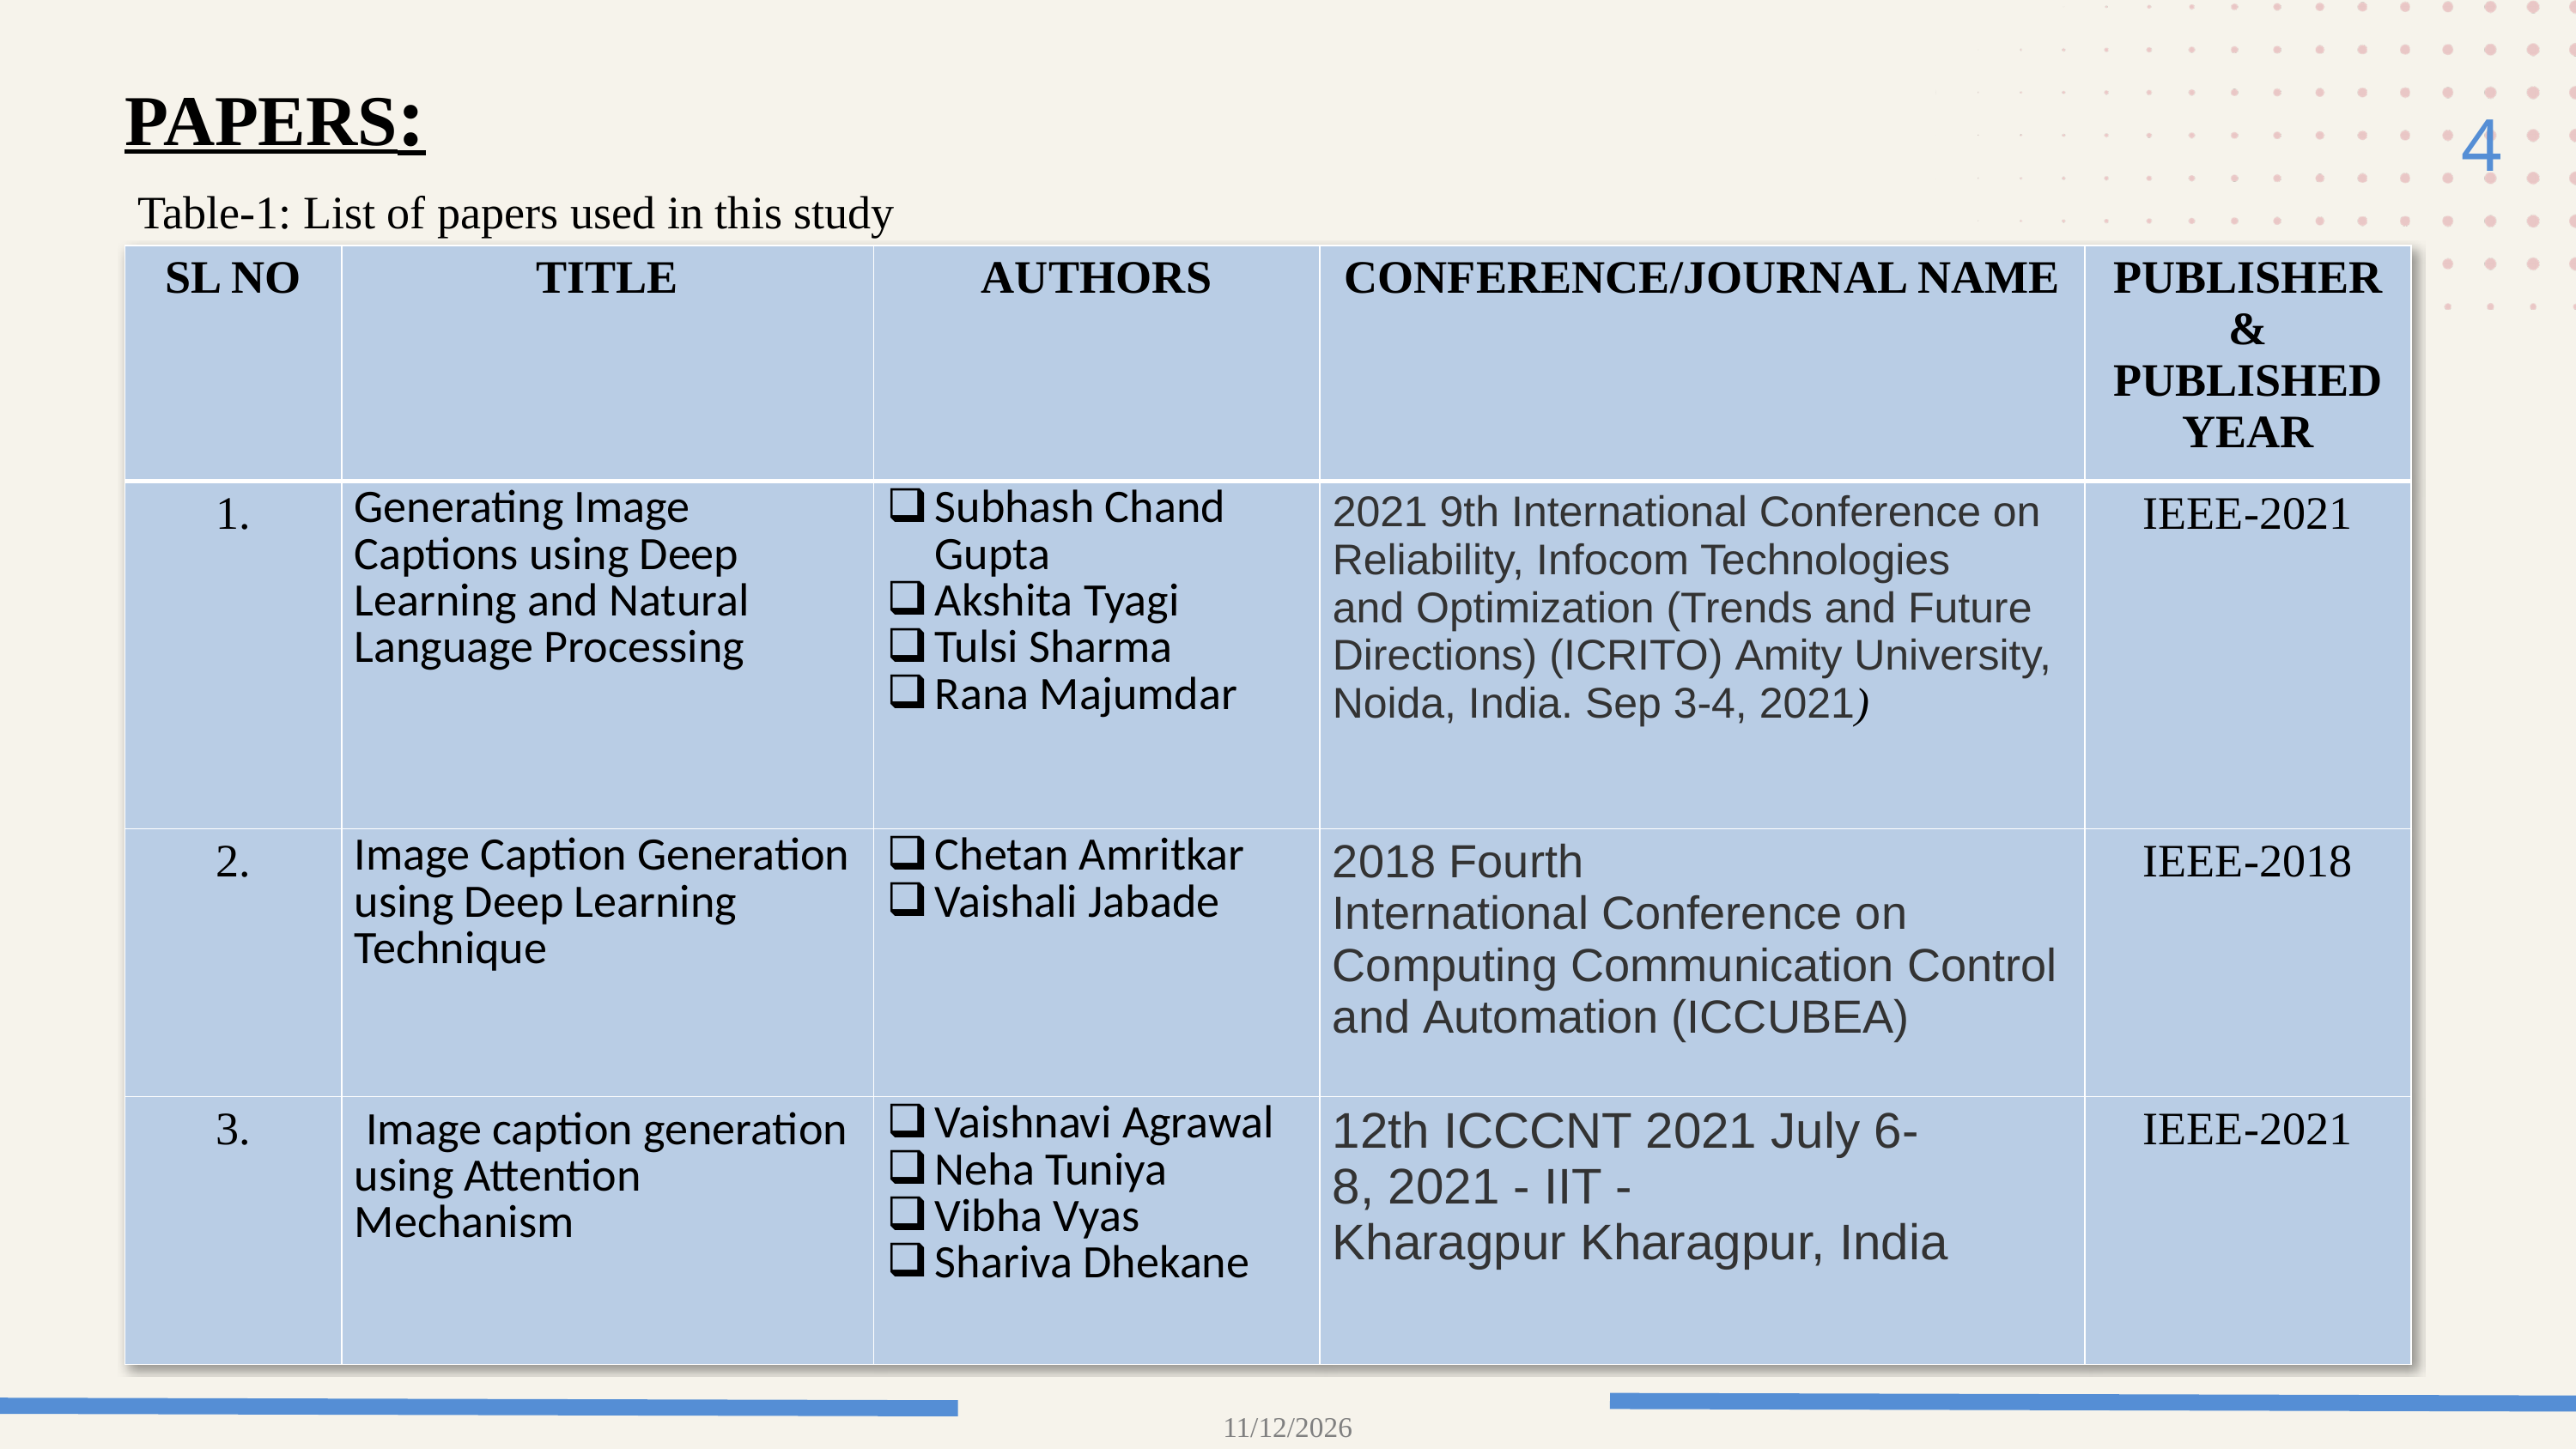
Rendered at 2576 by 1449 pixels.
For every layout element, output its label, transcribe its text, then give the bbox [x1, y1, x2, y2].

table_cell 2021 9th International Conference on Reliability, Infocom Technologies and Optimization (Trends and Future Directions) (ICRITO) Amity University, Noida, India. Sep 3-4, 2021) [1321, 483, 2084, 828]
table_cell Image Caption Generation using Deep Learning Technique [343, 829, 873, 1096]
table_header AUTHORS [874, 246, 1319, 479]
table_cell 1. [125, 483, 341, 828]
table_cell IEEE-2021 [2086, 483, 2410, 828]
table_header SL NO [125, 246, 341, 479]
table_cell 3. [125, 1097, 341, 1364]
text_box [2372, 0, 2576, 236]
table_cell Vaishnavi Agrawal Neha Tuniya Vibha Vyas Shariva Dhekane [874, 1097, 1319, 1364]
text_box [2422, 243, 2576, 310]
table_cell IEEE-2021 [2086, 1097, 2410, 1364]
table_cell IEEE-2018 [2086, 829, 2410, 1096]
table_cell 2018 Fourth International Conference on Computing Communication Control and Automation (ICCUBEA) [1321, 829, 2084, 1096]
table_cell 2. [125, 829, 341, 1096]
table_cell Generating Image Captions using Deep Learning and Natural Language Processing [343, 483, 873, 828]
table_cell Subhash Chand Gupta Akshita Tyagi Tulsi Sharma Rana Majumdar [874, 483, 1319, 828]
table_cell Chetan Amritkar Vaishali Jabade [874, 829, 1319, 1096]
text_box PAPERS: [125, 59, 556, 163]
table_header TITLE [343, 246, 873, 479]
text_box 6/2/2024 [1131, 1377, 1445, 1444]
text_box [1935, 0, 2370, 241]
table_header CONFERENCE/JOURNAL NAME [1321, 246, 2084, 479]
text_box Table-1: List of papers used in this study [125, 176, 1435, 245]
table_cell Image caption generation using Attention Mechanism [343, 1097, 873, 1364]
table_cell 12th ICCCNT 2021 July 6-8, 2021 - IIT - Kharagpur Kharagpur, India [1321, 1097, 2084, 1364]
table_header PUBLISHER & PUBLISHED YEAR [2086, 246, 2410, 479]
